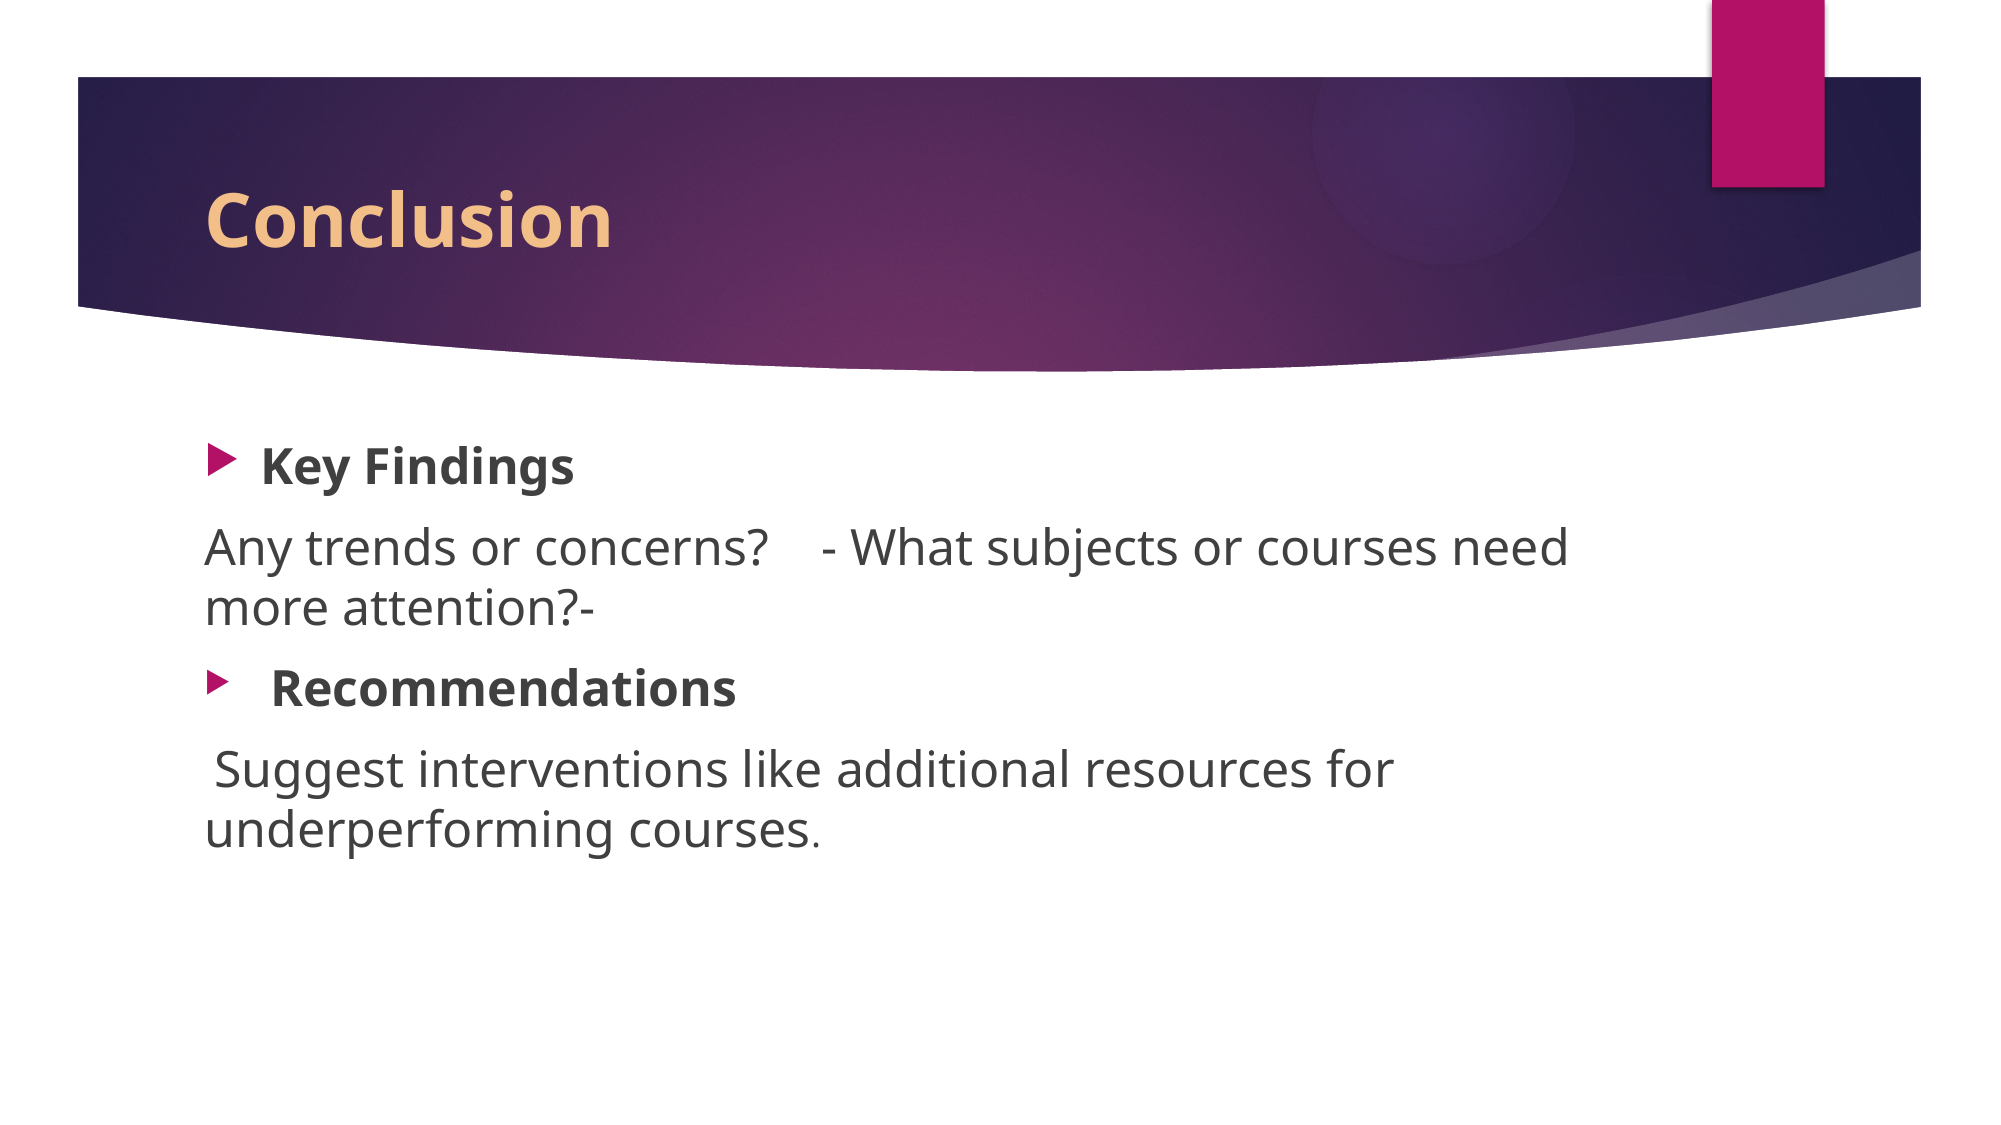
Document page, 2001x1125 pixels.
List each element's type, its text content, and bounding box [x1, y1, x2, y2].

title Conclusion [189, 159, 1627, 276]
list Key Findings Any trends or concerns? - What subjects or courses need more attention?- Recommendations Suggest interventions like additional resources for underperforming courses. [189, 427, 1638, 988]
